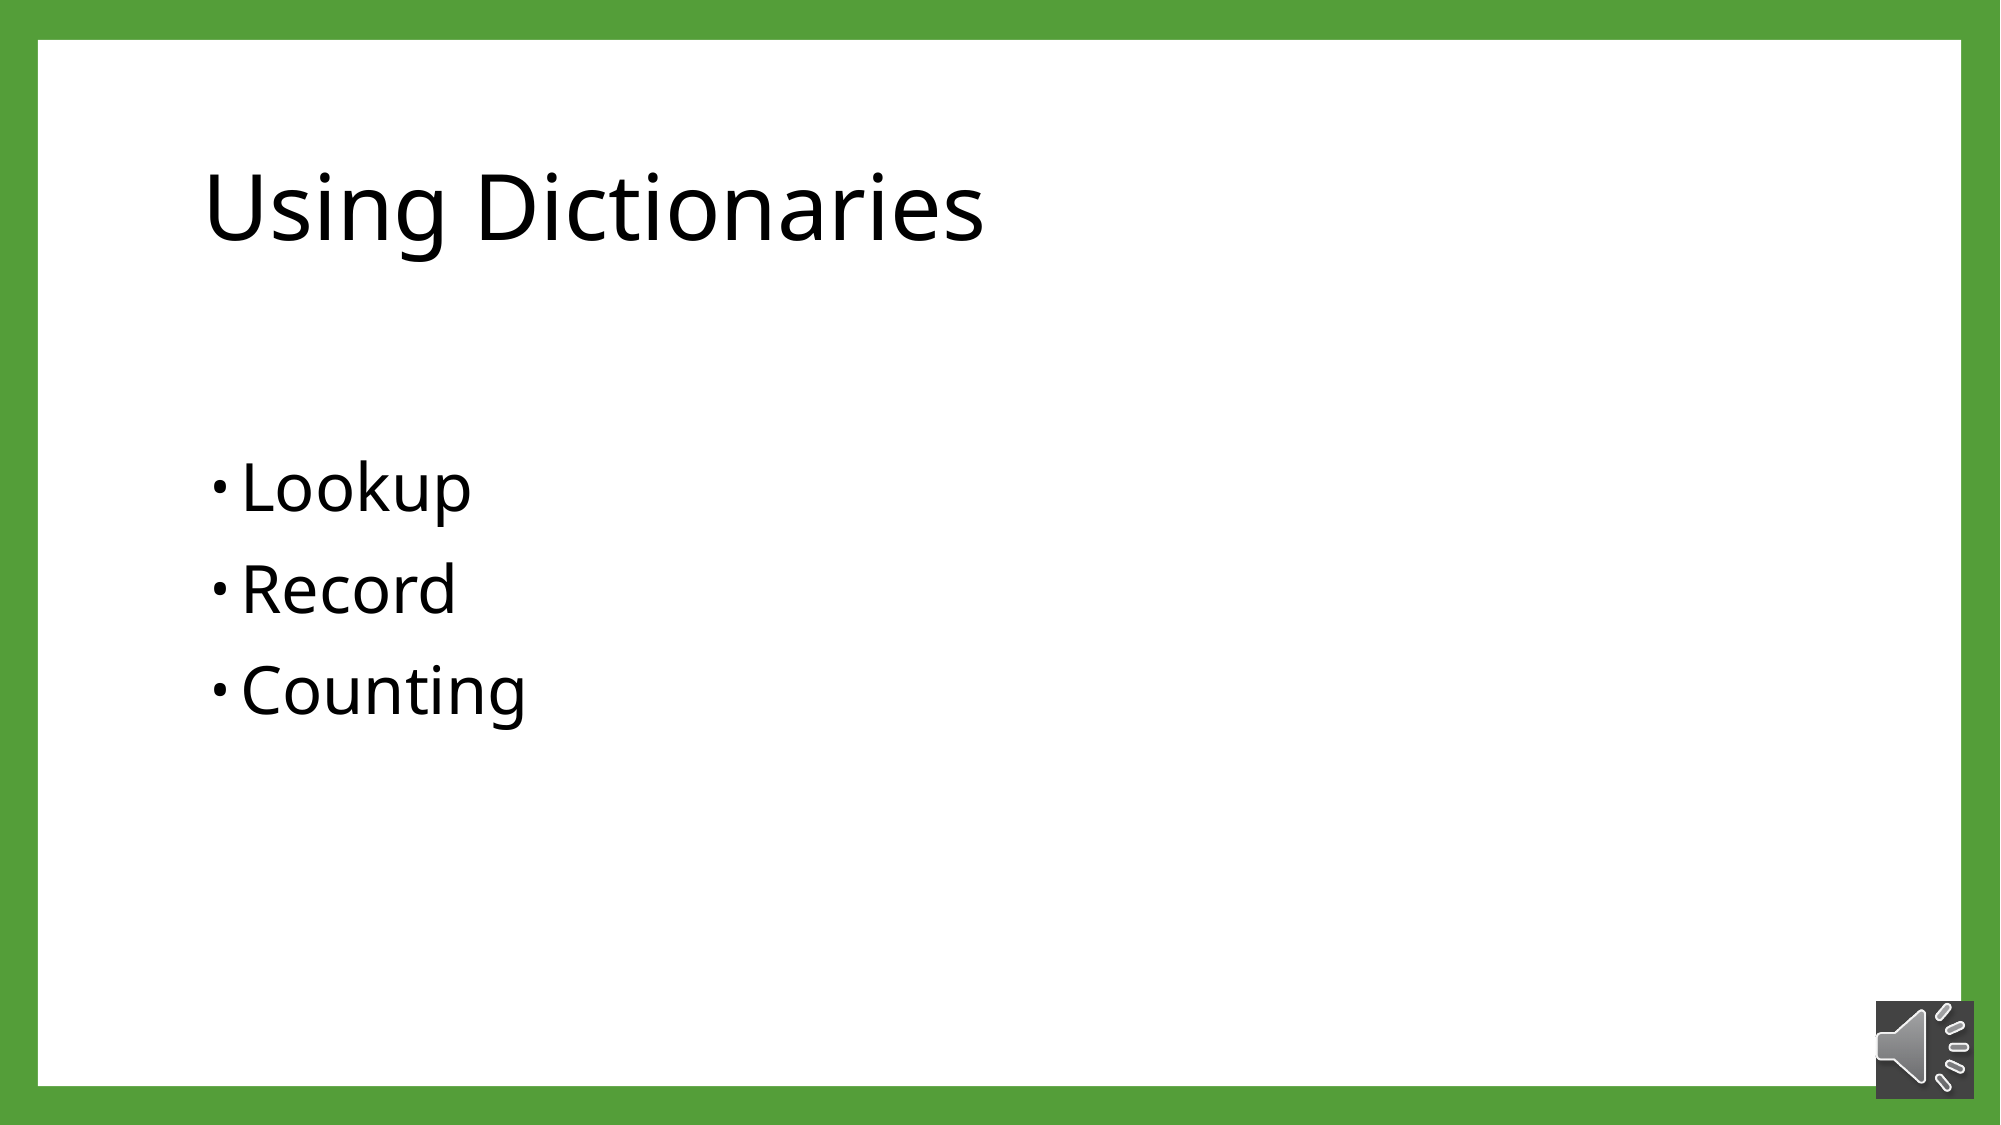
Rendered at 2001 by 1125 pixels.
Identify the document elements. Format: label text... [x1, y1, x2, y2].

list Lookup Record Counting [187, 337, 1808, 1000]
title Using Dictionaries [187, 99, 1808, 323]
picture [1874, 999, 1976, 1101]
